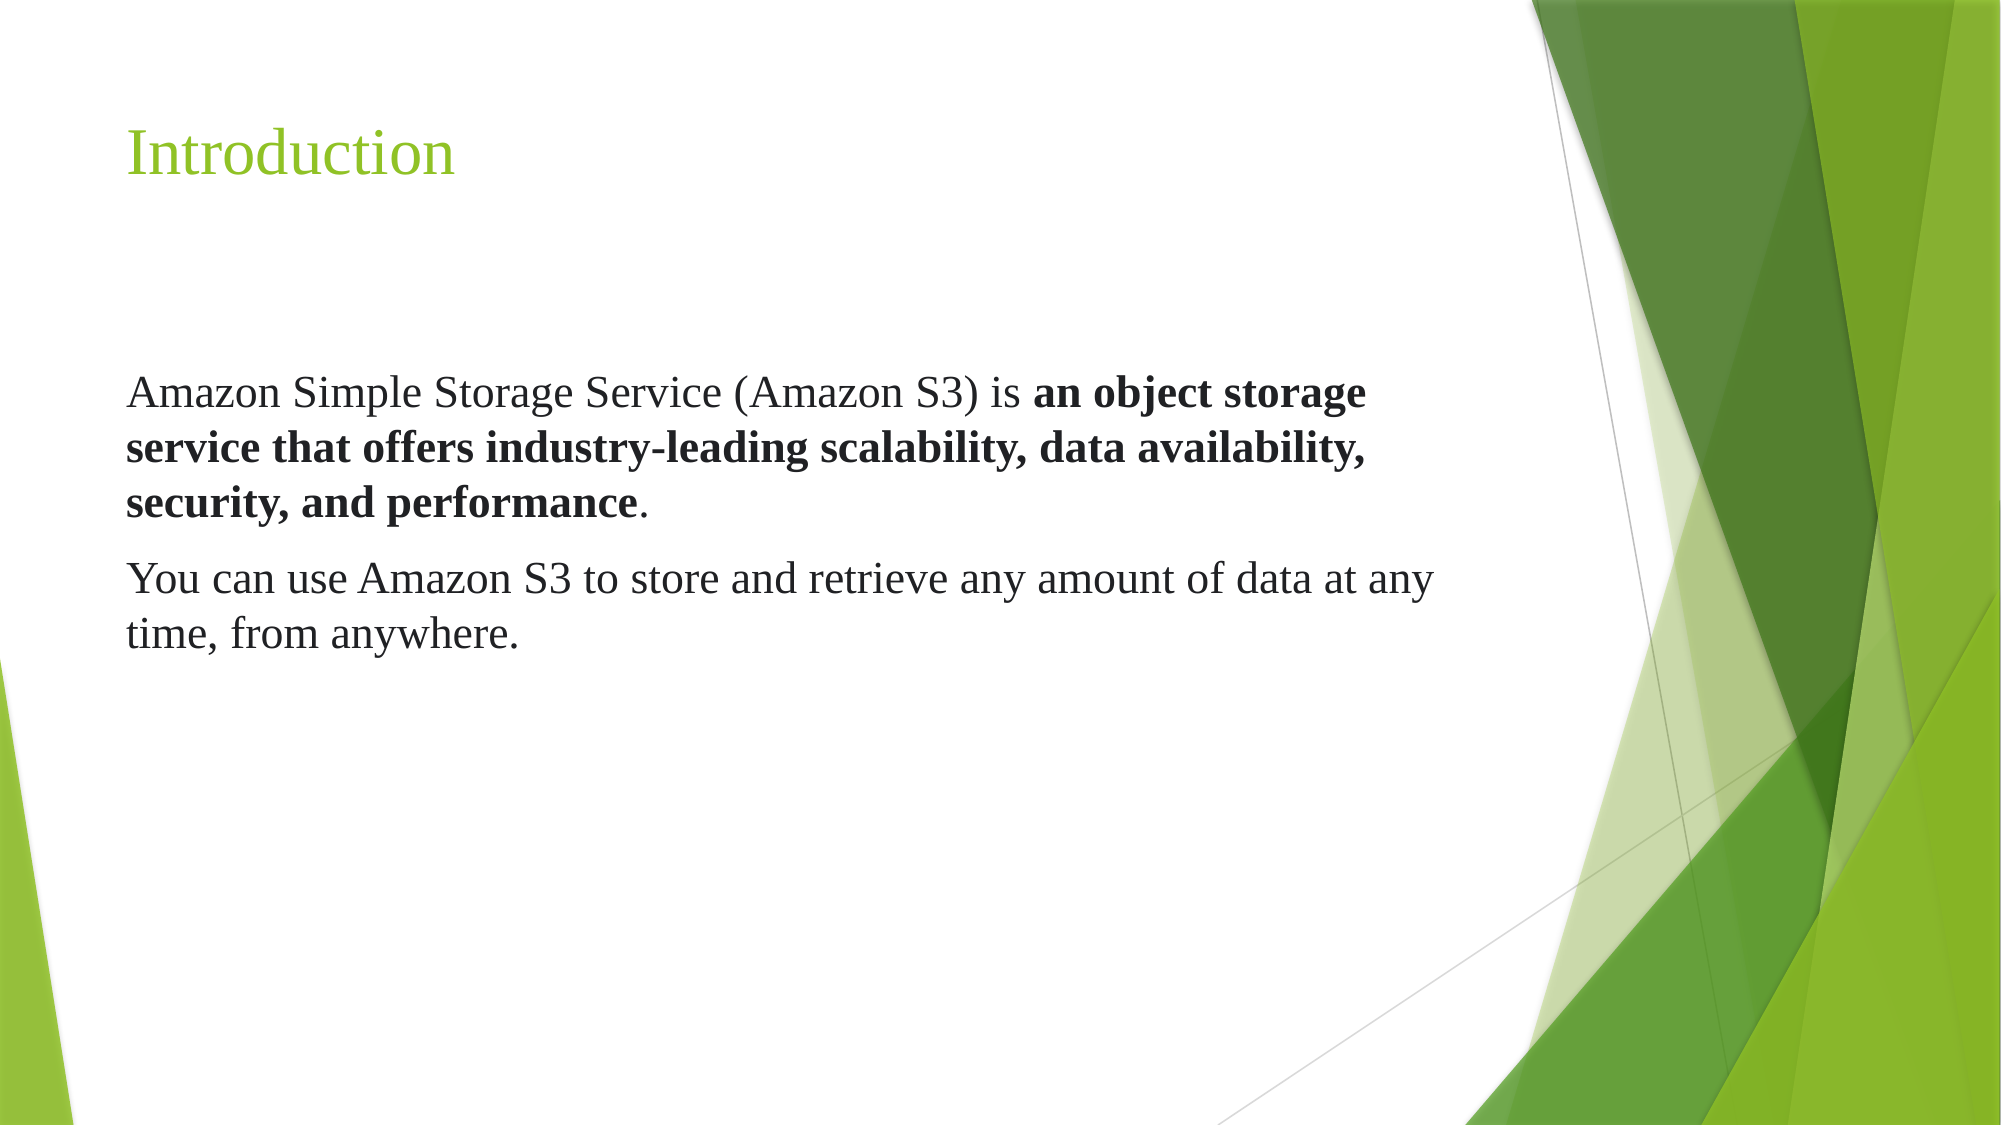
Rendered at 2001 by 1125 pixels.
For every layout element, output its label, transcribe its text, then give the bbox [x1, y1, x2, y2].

title Introduction [111, 99, 1522, 317]
list Amazon Simple Storage Service (Amazon S3) is an object storage service that offers industry-leading scalability, data availability, security, and performance. You can use Amazon S3 to store and retrieve any amount of data at any time, from anywhere. [111, 354, 1522, 992]
